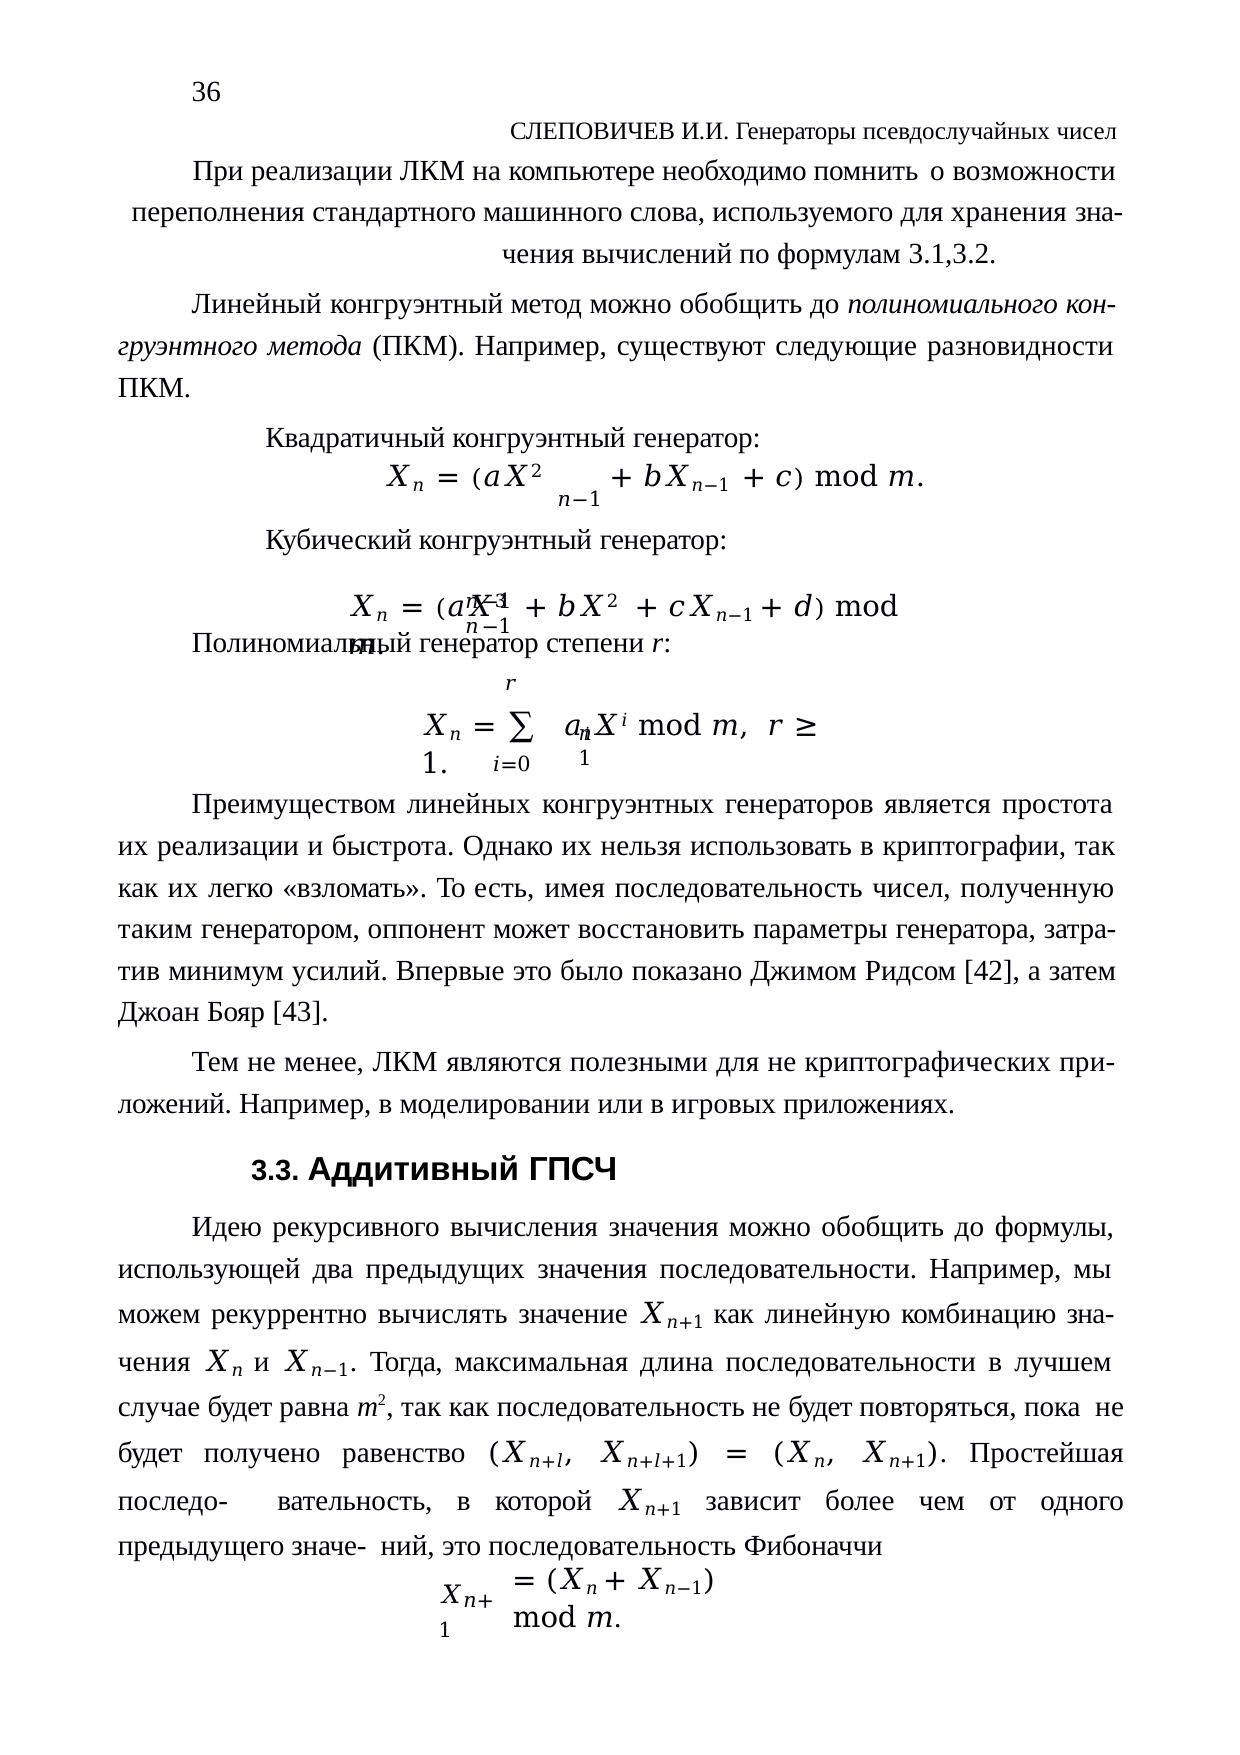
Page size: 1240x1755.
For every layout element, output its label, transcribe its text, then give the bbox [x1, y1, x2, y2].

text_box 36 СЛЕПОВИЧЕВ И.И. Генераторы псевдослучайных чисел При реализации ЛКМ на компьютере необходимо помнить о возможности переполнения стандартного машинного слова, используемого для хранения зна- чения вычислений по формулам 3.1,3.2. Линейный конгруэнтный метод можно обобщить до полиномиального кон- груэнтного метода (ПКМ). Например, существуют следующие разновидности ПКМ. Квадратичный конгруэнтный генератор: 𝑋𝑛 = (𝑎𝑋2 + 𝑏𝑋𝑛−1 + 𝑐) mod 𝑚. 𝑛−1 Кубический конгруэнтный генератор: [111, 61, 1129, 556]
text_box = (𝑋𝑛 + 𝑋𝑛−1) mod 𝑚. [506, 1556, 808, 1633]
text_box 𝑖=0 Преимуществом линейных конгруэнтных генераторов является простота их реализации и быстрота. Однако их нельзя использовать в криптографии, так как их легко «взломать». То есть, имея последовательность чисел, полученную таким генератором, оппонент может восстановить параметры генератора, затра- тив минимум усилий. Впервые это было показано Джимом Ридсом [42], а затем Джоан Бояр [43]. Тем не менее, ЛКМ являются полезными для не криптографических при- ложений. Например, в моделировании или в игровых приложениях. 3.3. Аддитивный ГПСЧ Идею рекурсивного вычисления значения можно обобщить до формулы, использующей два предыдущих значения последовательности. Например, мы можем рекуррентно вычислять значение 𝑋𝑛+1 как линейную комбинацию зна- чения 𝑋𝑛 и 𝑋𝑛−1. Тогда, максимальная длина последовательности в лучшем случае будет равна m2, так как последовательность не будет повторяться, пока не будет получено равенство (𝑋𝑛+𝑙, 𝑋𝑛+𝑙+1) = (𝑋𝑛, 𝑋𝑛+1). Простейшая последо- вательность, в которой 𝑋𝑛+1 зависит более чем от одного предыдущего значе- ний, это последовательность Фибоначчи [109, 741, 1131, 1562]
text_box 𝑋𝑛 = ∑ 𝑎𝑖𝑋𝑖 mod 𝑚, 𝑟 ≥ 1. [414, 702, 826, 741]
text_box Полиномиальный генератор степени r: 𝑟 [189, 604, 677, 695]
text_box 𝑋𝑛 = (𝑎𝑋3 + 𝑏𝑋2 + 𝑐𝑋𝑛−1 + 𝑑) mod 𝑚. [337, 570, 901, 661]
text_box 𝑋𝑛+1 [432, 1562, 504, 1642]
